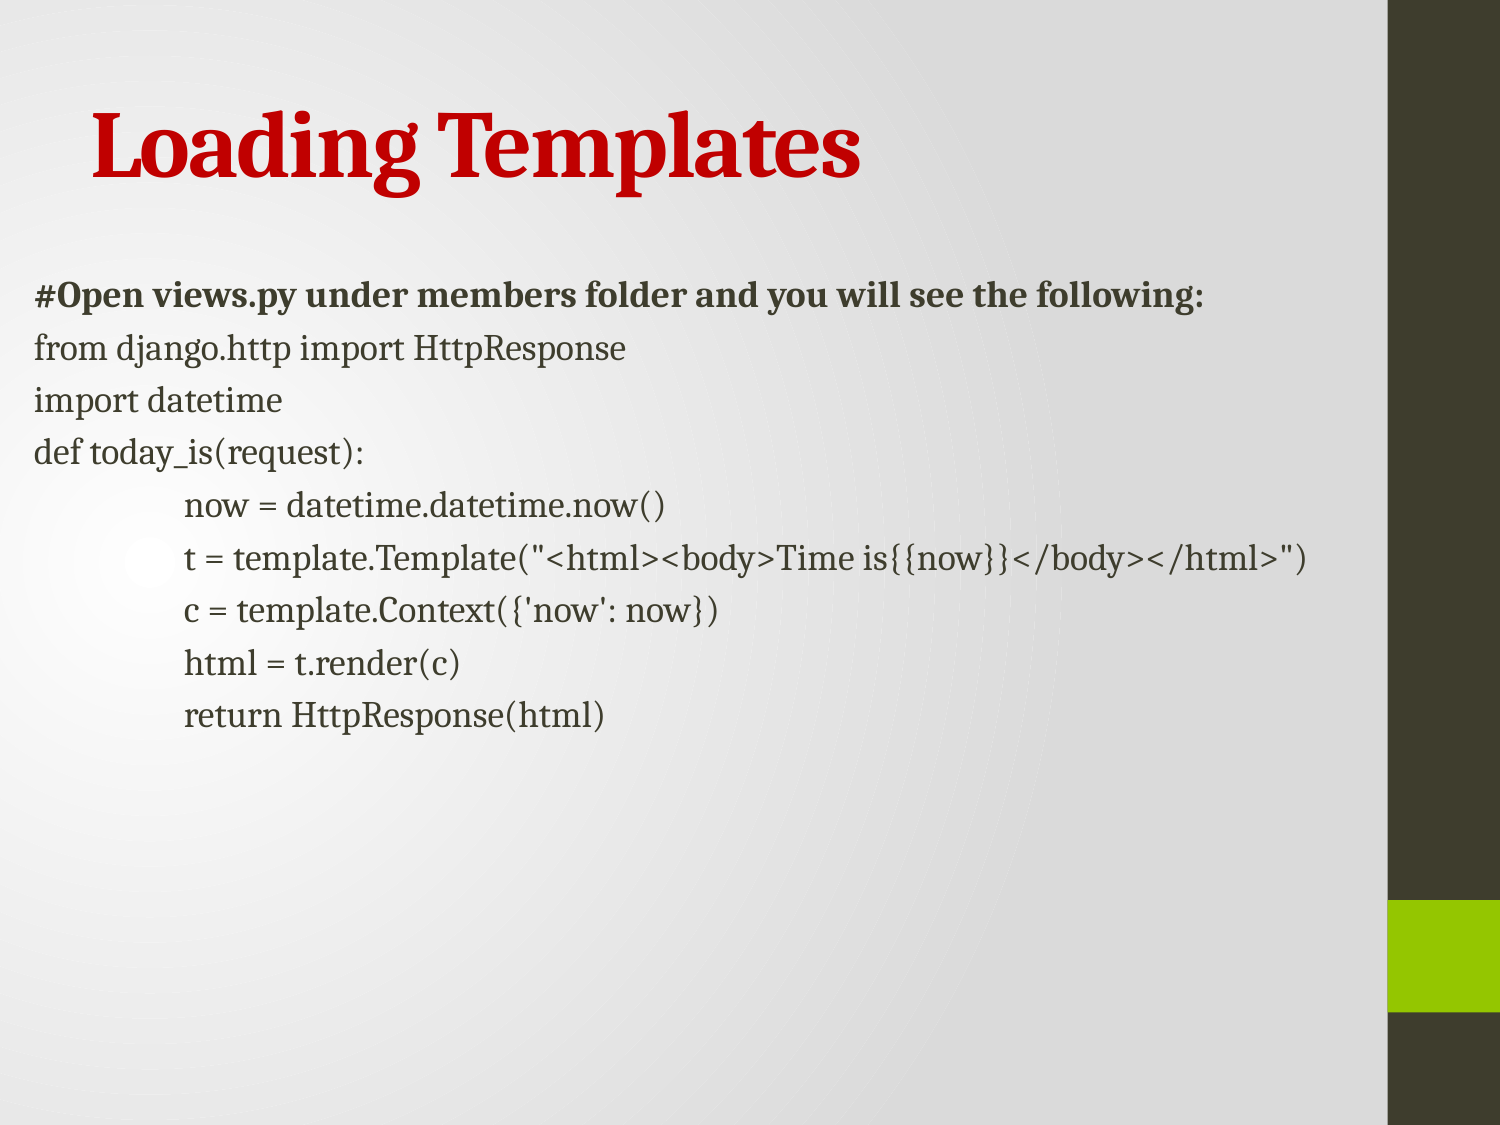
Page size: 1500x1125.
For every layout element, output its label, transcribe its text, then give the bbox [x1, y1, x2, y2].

list #Open views.py under members folder and you will see the following: from django.http import HttpResponse import datetime def today_is(request): now = datetime.datetime.now() t = template.Template("<html><body>Time is{{now}}</body></html>") c = template.Context({'now': now}) html = t.render(c) return HttpResponse(html) [0, 262, 1471, 1050]
title Loading Templates [75, 45, 1325, 233]
